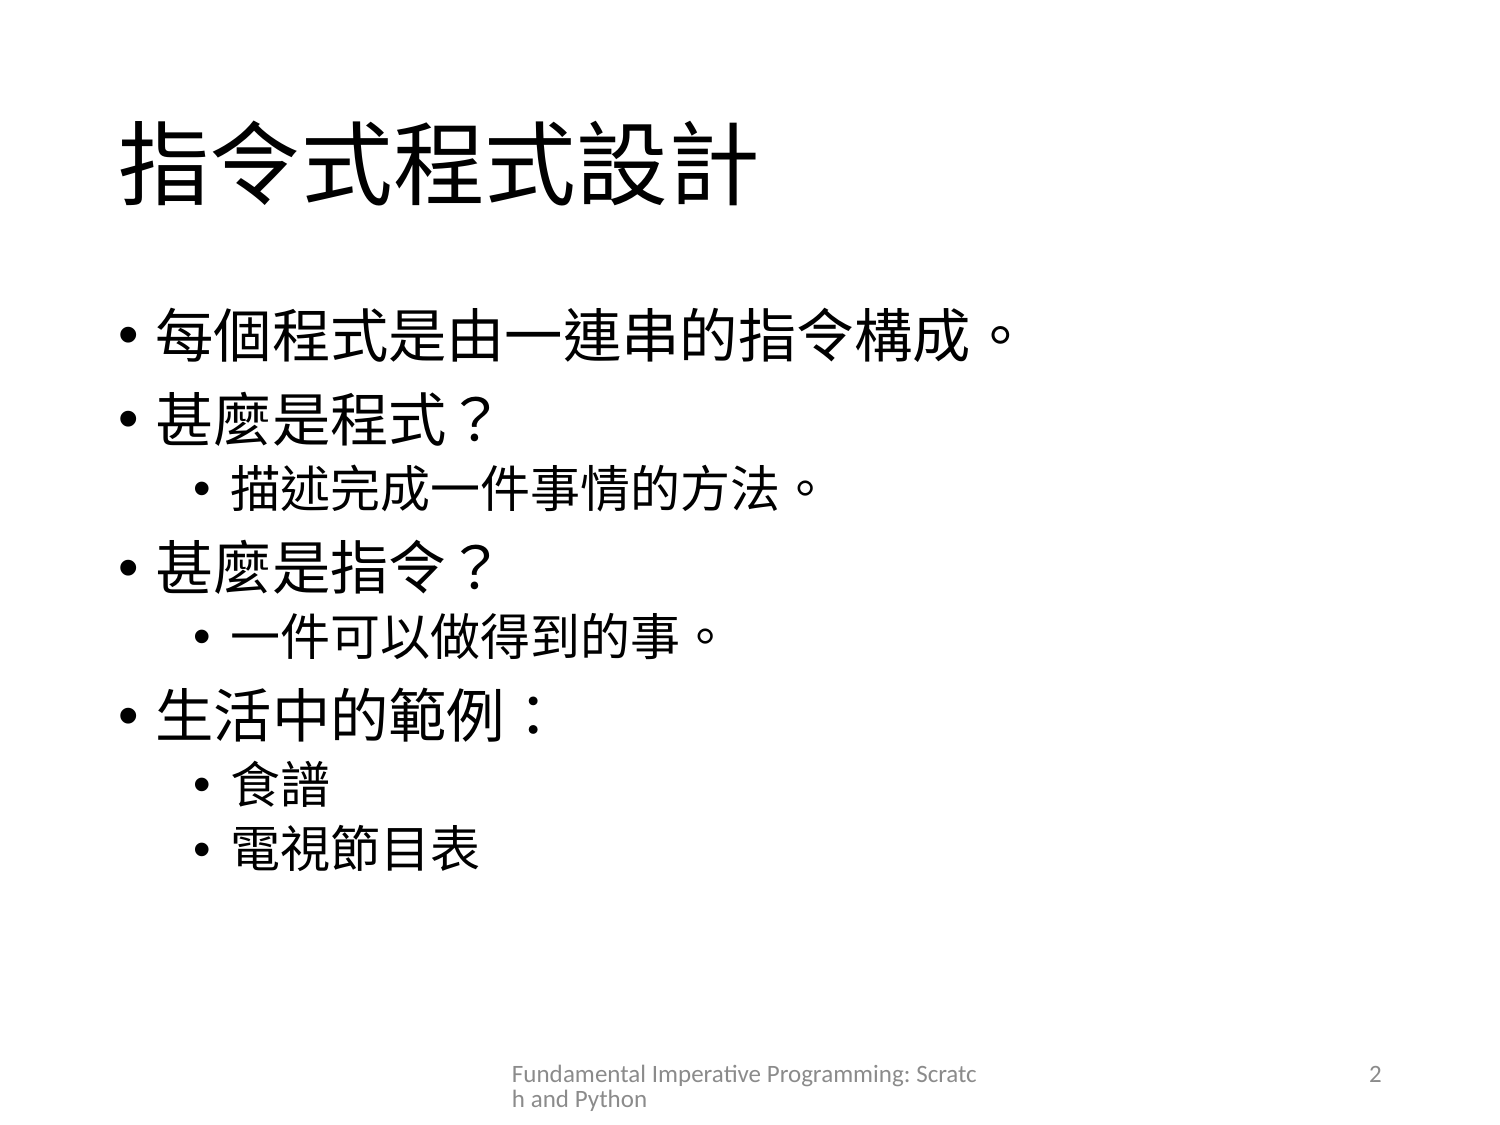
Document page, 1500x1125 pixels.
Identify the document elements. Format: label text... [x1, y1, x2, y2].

footer Fundamental Imperative Programming: Scratch and Python [496, 1042, 1004, 1103]
list 每個程式是由一連串的指令構成。 甚麼是程式？ 描述完成一件事情的方法。 甚麼是指令？ 一件可以做得到的事。 生活中的範例： 食譜 電視節目表 [103, 299, 1397, 1014]
slide_number 2 [1059, 1042, 1397, 1103]
title 指令式程式設計 [103, 59, 1397, 278]
